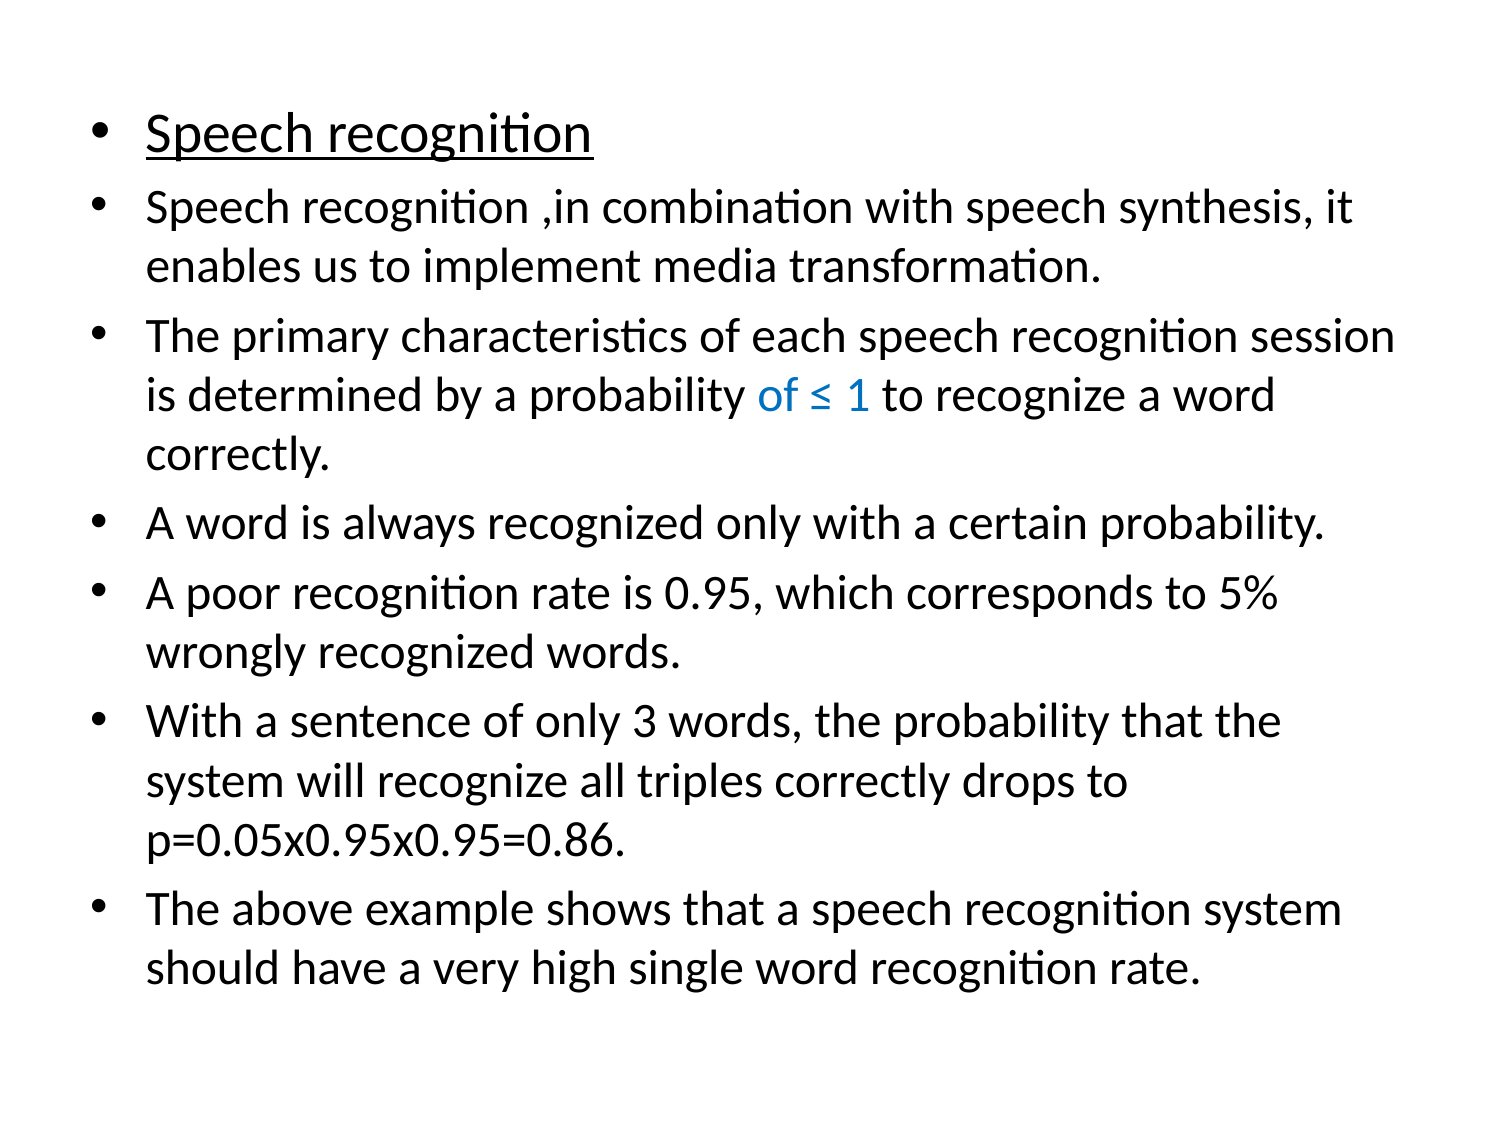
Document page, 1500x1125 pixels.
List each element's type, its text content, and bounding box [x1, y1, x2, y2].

list Speech recognition Speech recognition ,in combination with speech synthesis, it enables us to implement media transformation. The primary characteristics of each speech recognition session is determined by a probability of ≤ 1 to recognize a word correctly. A word is always recognized only with a certain probability. A poor recognition rate is 0.95, which corresponds to 5% wrongly recognized words. With a sentence of only 3 words, the probability that the system will recognize all triples correctly drops to p=0.05x0.95x0.95=0.86. The above example shows that a speech recognition system should have a very high single word recognition rate. [75, 87, 1425, 1005]
